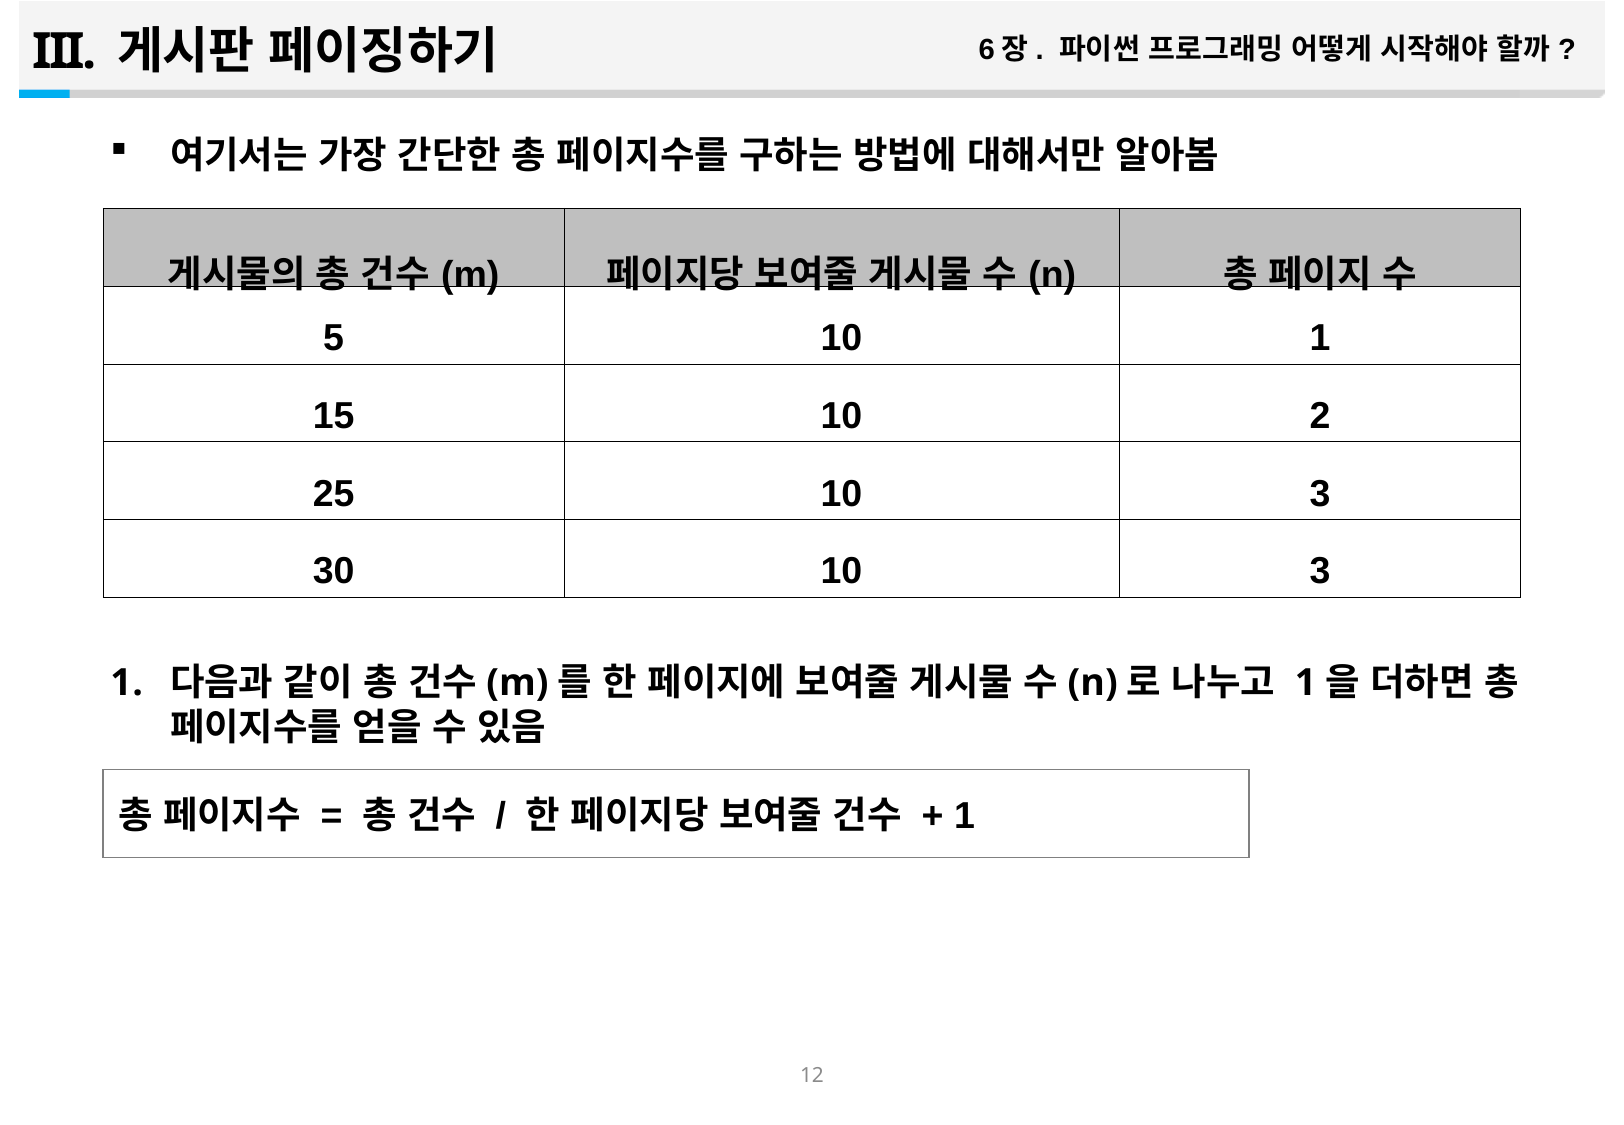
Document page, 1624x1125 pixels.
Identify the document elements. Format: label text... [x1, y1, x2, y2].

text_box 여기서는 가장 간단한 총 페이지수를 구하는 방법에 대해서만 알아봄 다음과 같이 총 건수(m)를 한 페이지에 보여줄 게시물 수(n)로 나누고 1을 더하면 총 페이지수를 얻을 수 있음 [20, 123, 1602, 756]
slide_number 11 [622, 1045, 1002, 1106]
text_box 총 페이지수 = 총 건수 / 한 페이지당 보여줄 건수 + 1 [103, 769, 1250, 858]
table_cell 5 [104, 287, 564, 364]
table_cell 3 [1120, 520, 1520, 597]
table_cell 10 [565, 442, 1119, 519]
table_cell 10 [565, 520, 1119, 597]
picture [19, 1, 1605, 98]
text_box 6장. 파이썬 프로그래밍 어떻게 시작해야 할까? [963, 22, 1591, 73]
table_cell 25 [104, 442, 564, 519]
table_cell 15 [104, 365, 564, 441]
table_cell 30 [104, 520, 564, 597]
table_header 게시물의 총 건수(m) [104, 209, 564, 286]
table_header 총 페이지 수 [1120, 209, 1520, 286]
list 게시판 페이징하기 [17, 11, 1167, 85]
table_cell 10 [565, 365, 1119, 441]
table_cell 1 [1120, 287, 1520, 364]
table_header 페이지당 보여줄 게시물 수(n) [565, 209, 1119, 286]
table_cell 3 [1120, 442, 1520, 519]
table_cell 2 [1120, 365, 1520, 441]
table_cell 10 [565, 287, 1119, 364]
